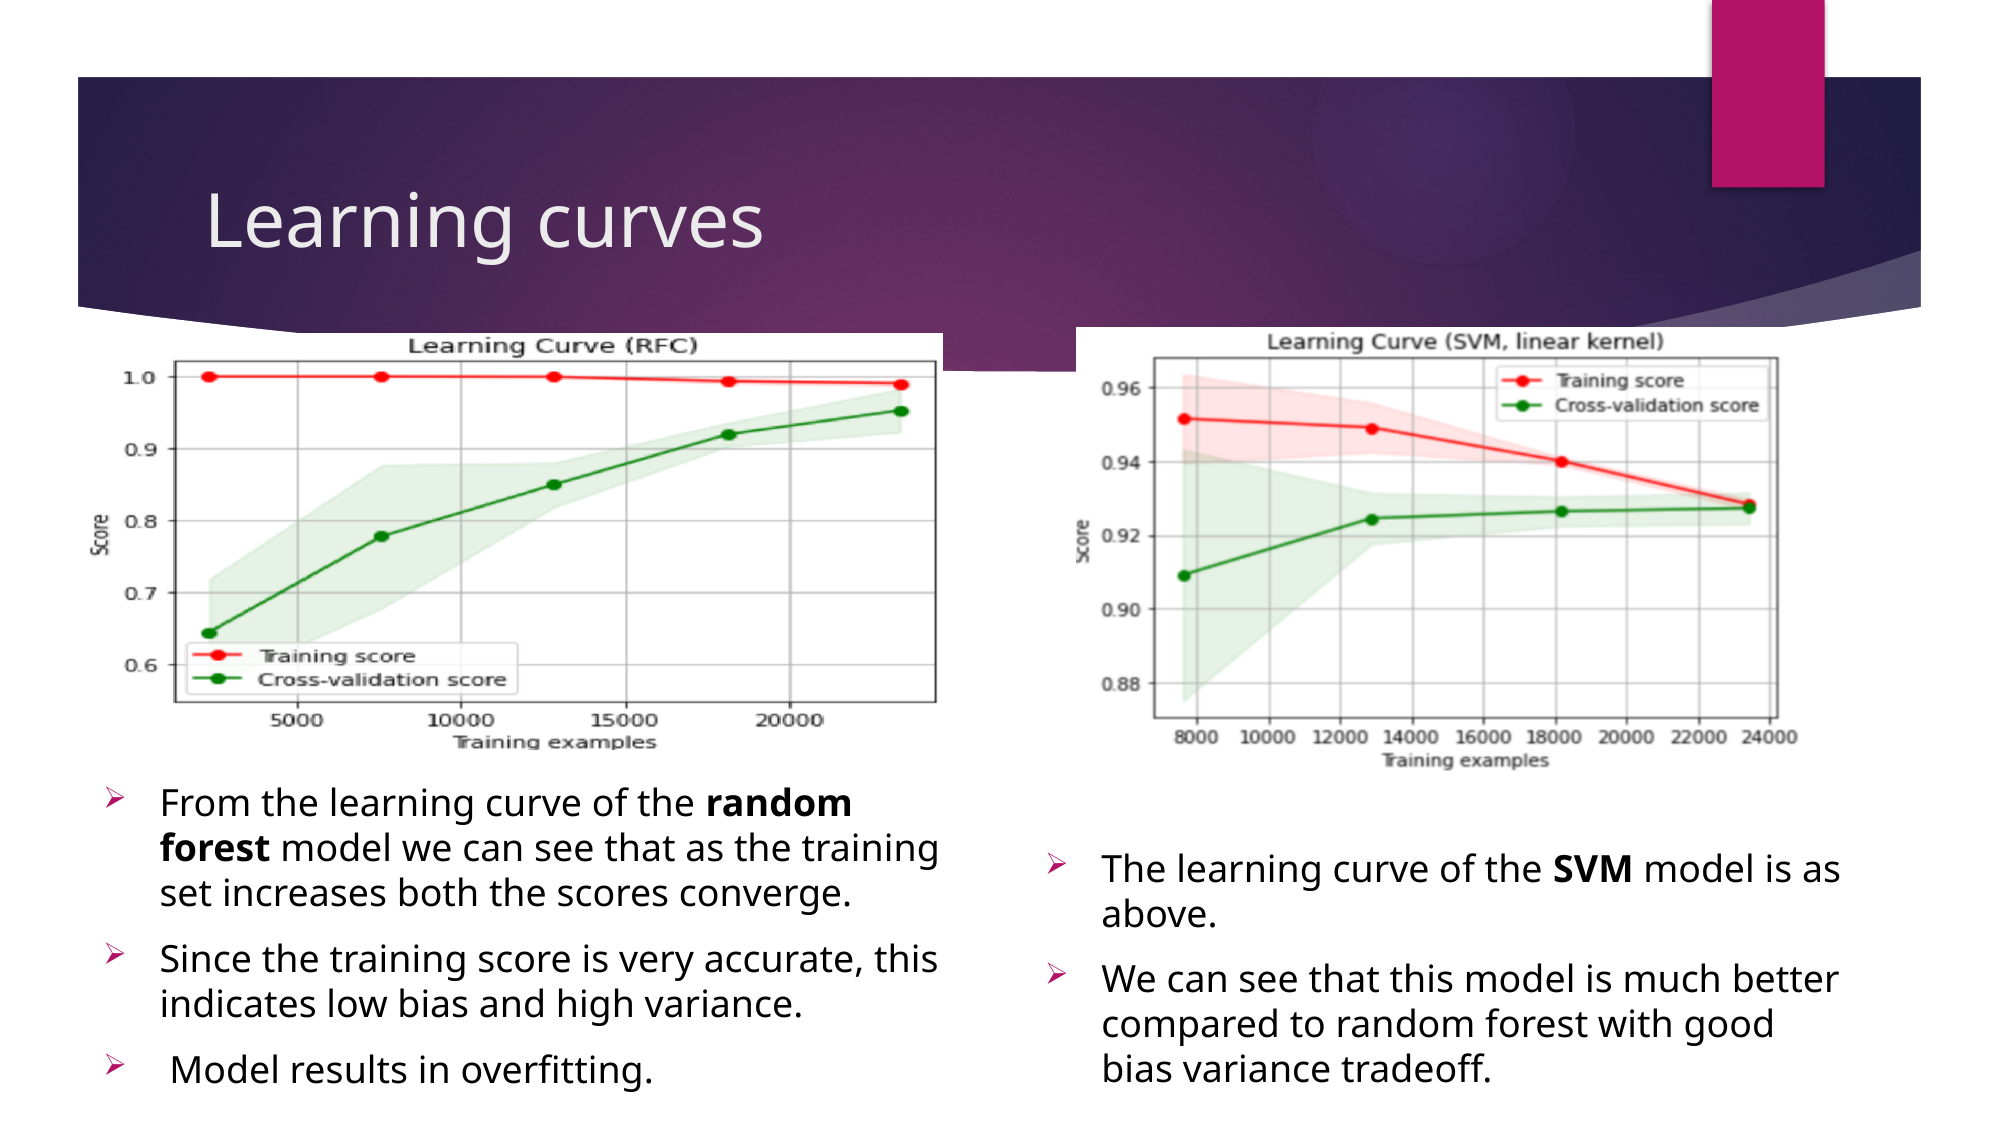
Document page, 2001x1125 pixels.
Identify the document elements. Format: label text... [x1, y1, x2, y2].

list The learning curve of the SVM model is as above. We can see that this model is much better compared to random forest with good bias variance tradeoff. [1030, 797, 1859, 1099]
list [1076, 327, 1799, 771]
list From the learning curve of the random forest model we can see that as the training set increases both the scores converge. Since the training score is very accurate, this indicates low bias and high variance. Model results in overfitting. [88, 770, 982, 1099]
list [87, 333, 943, 751]
title Learning curves [189, 159, 1627, 276]
